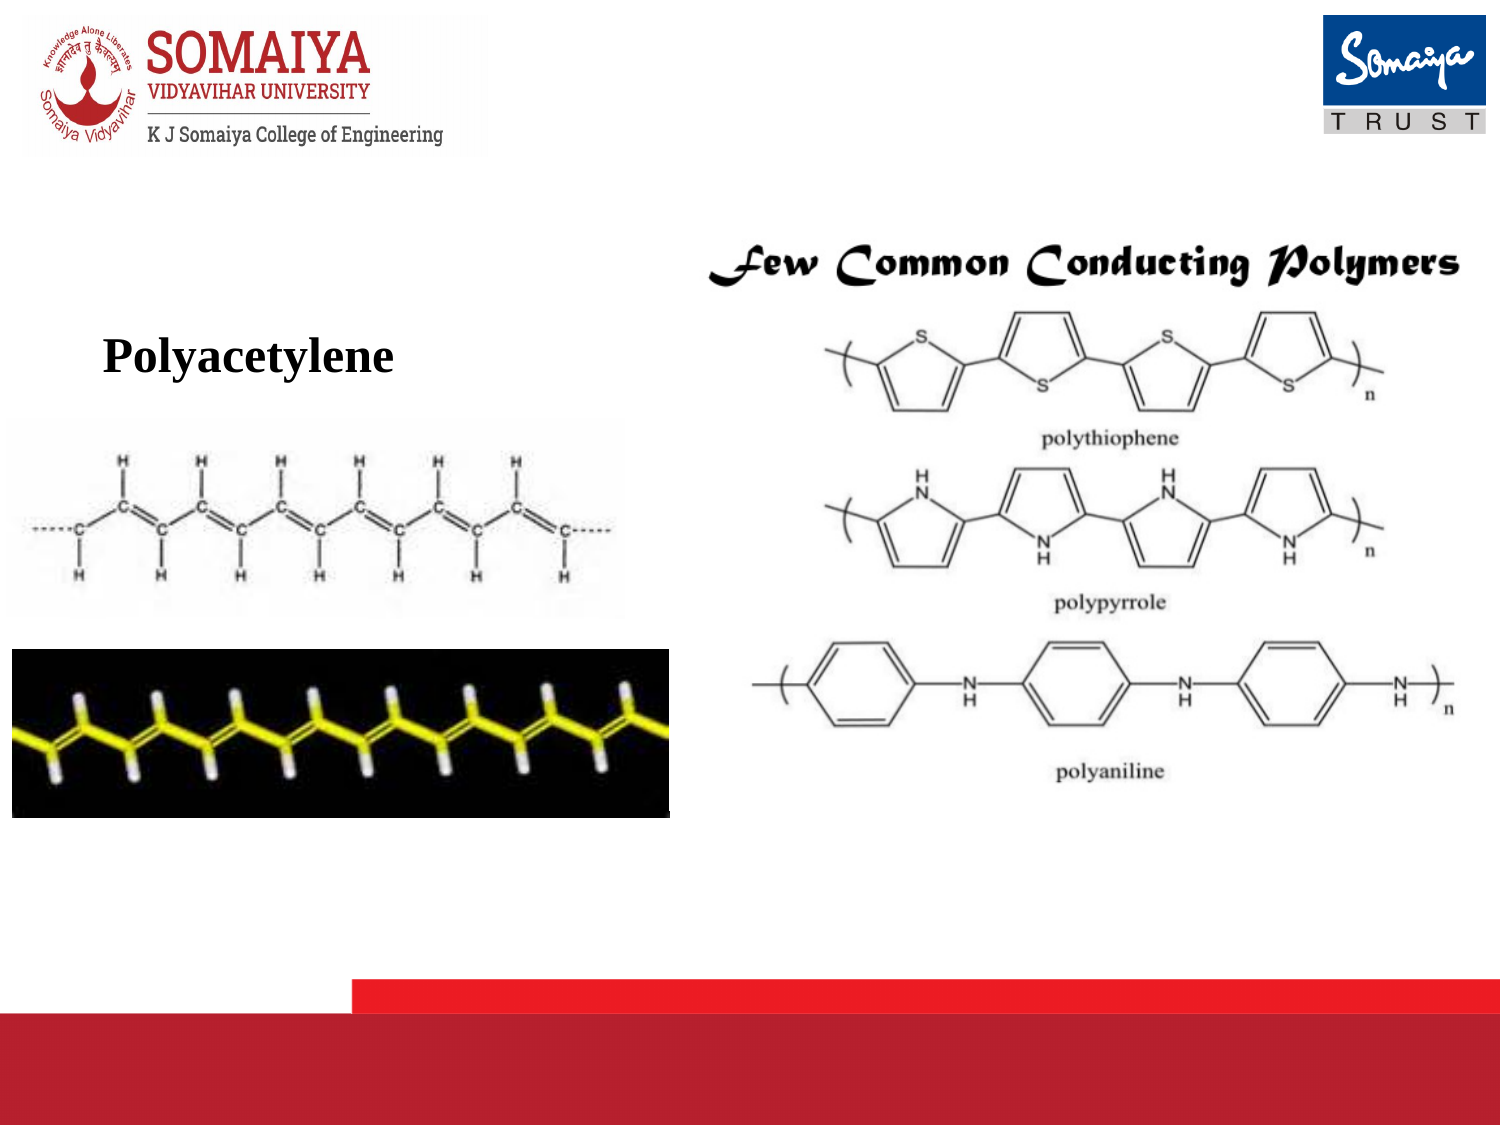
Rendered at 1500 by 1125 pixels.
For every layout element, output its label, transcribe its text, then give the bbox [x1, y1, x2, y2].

picture [0, 980, 1500, 1125]
picture [22, 15, 488, 157]
picture [1323, 15, 1486, 134]
picture [12, 187, 1500, 819]
title Polyacetylene [87, 299, 571, 413]
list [5, 418, 626, 620]
